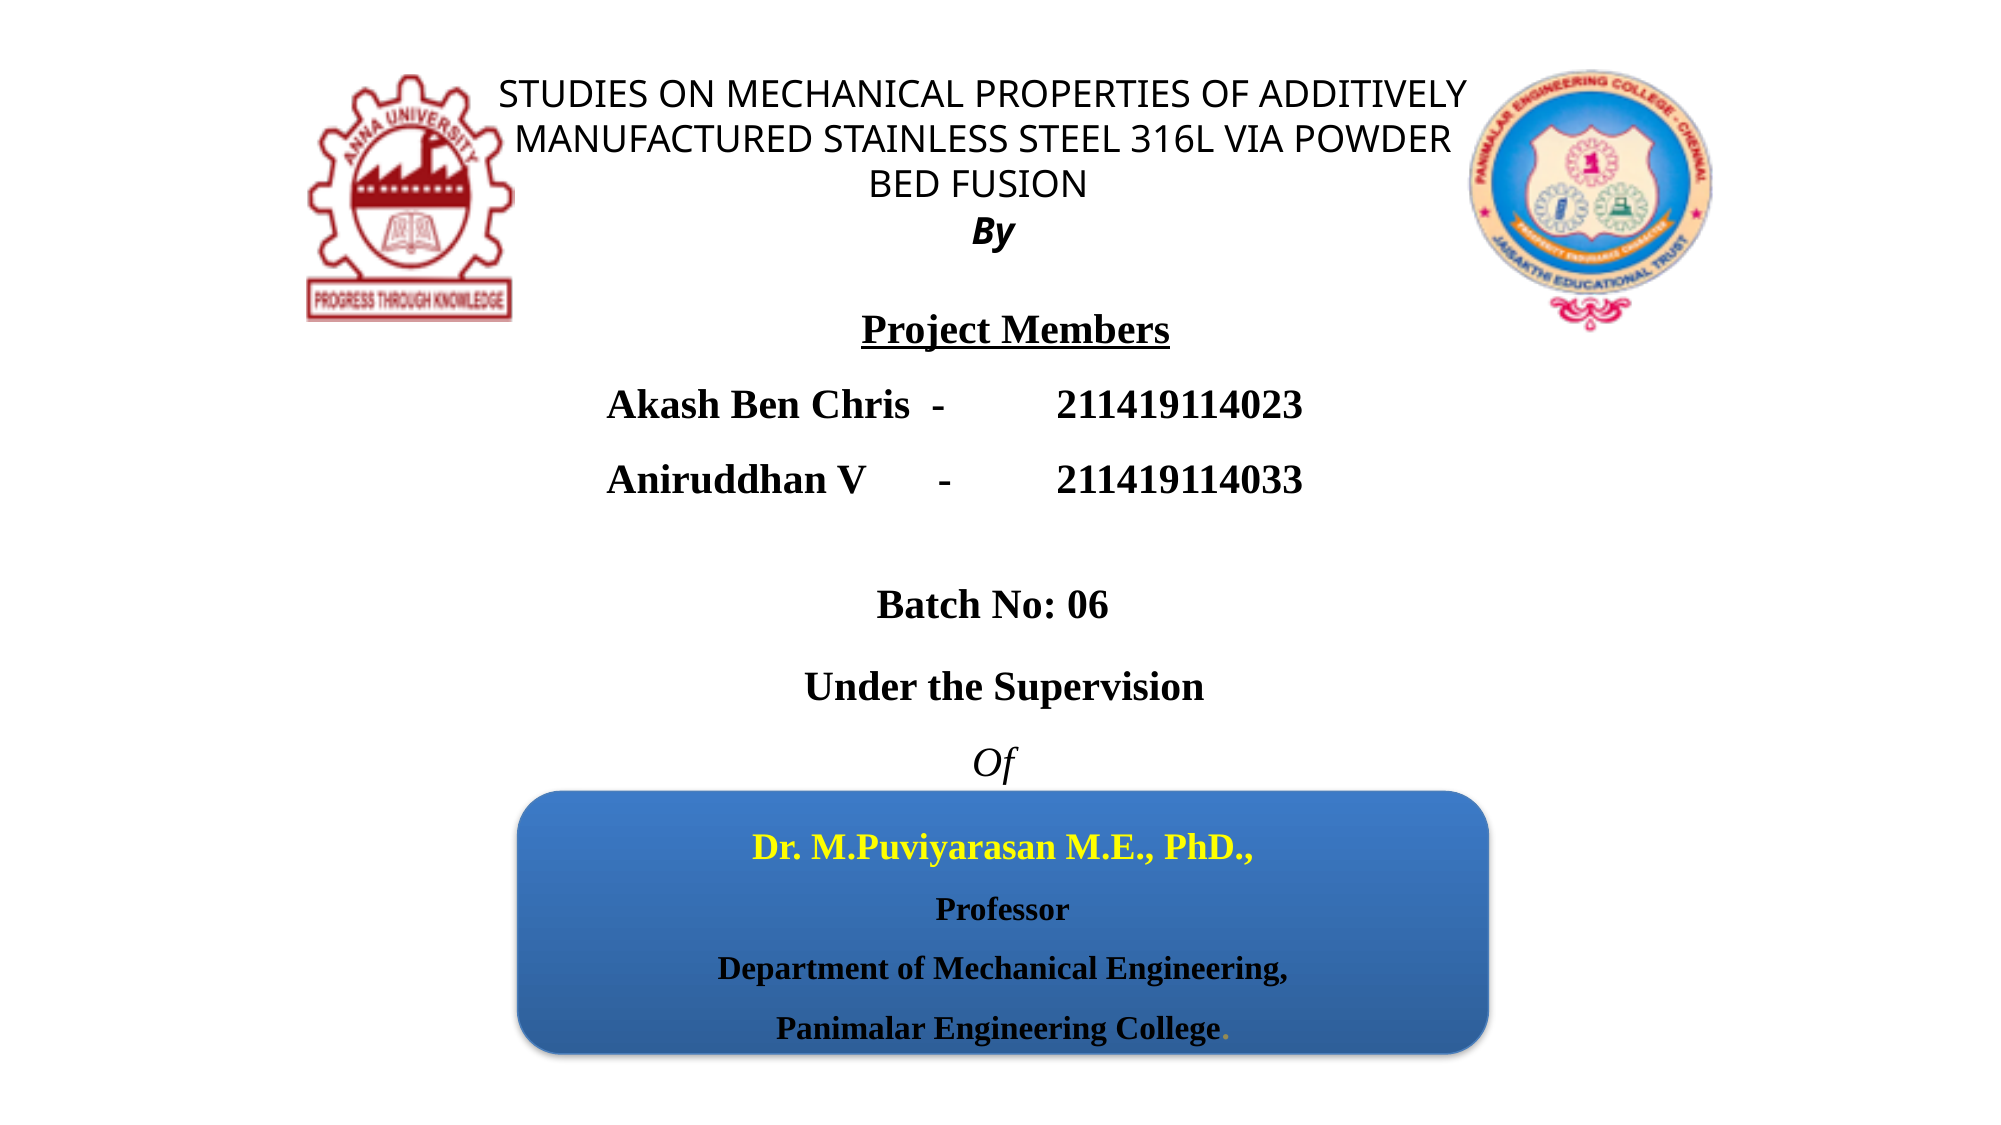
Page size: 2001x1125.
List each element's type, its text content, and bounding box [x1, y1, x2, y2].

text_box By Project Members Akash Ben Chris - 211419114023 Aniruddhan V - 211419114033 Batch No: 06 Under the Supervision Of [306, 258, 1680, 890]
picture [306, 73, 515, 322]
text_box Dr. M.Puviyarasan M.E., PhD., Professor Department of Mechanical Engineering, Panimalar Engineering College. [516, 790, 1490, 1055]
picture [1454, 68, 1734, 337]
text_box STUDIES ON MECHANICAL PROPERTIES OF ADDITIVELY MANUFACTURED STAINLESS STEEL 316L VIA POWDER BED FUSION [479, 62, 1487, 258]
